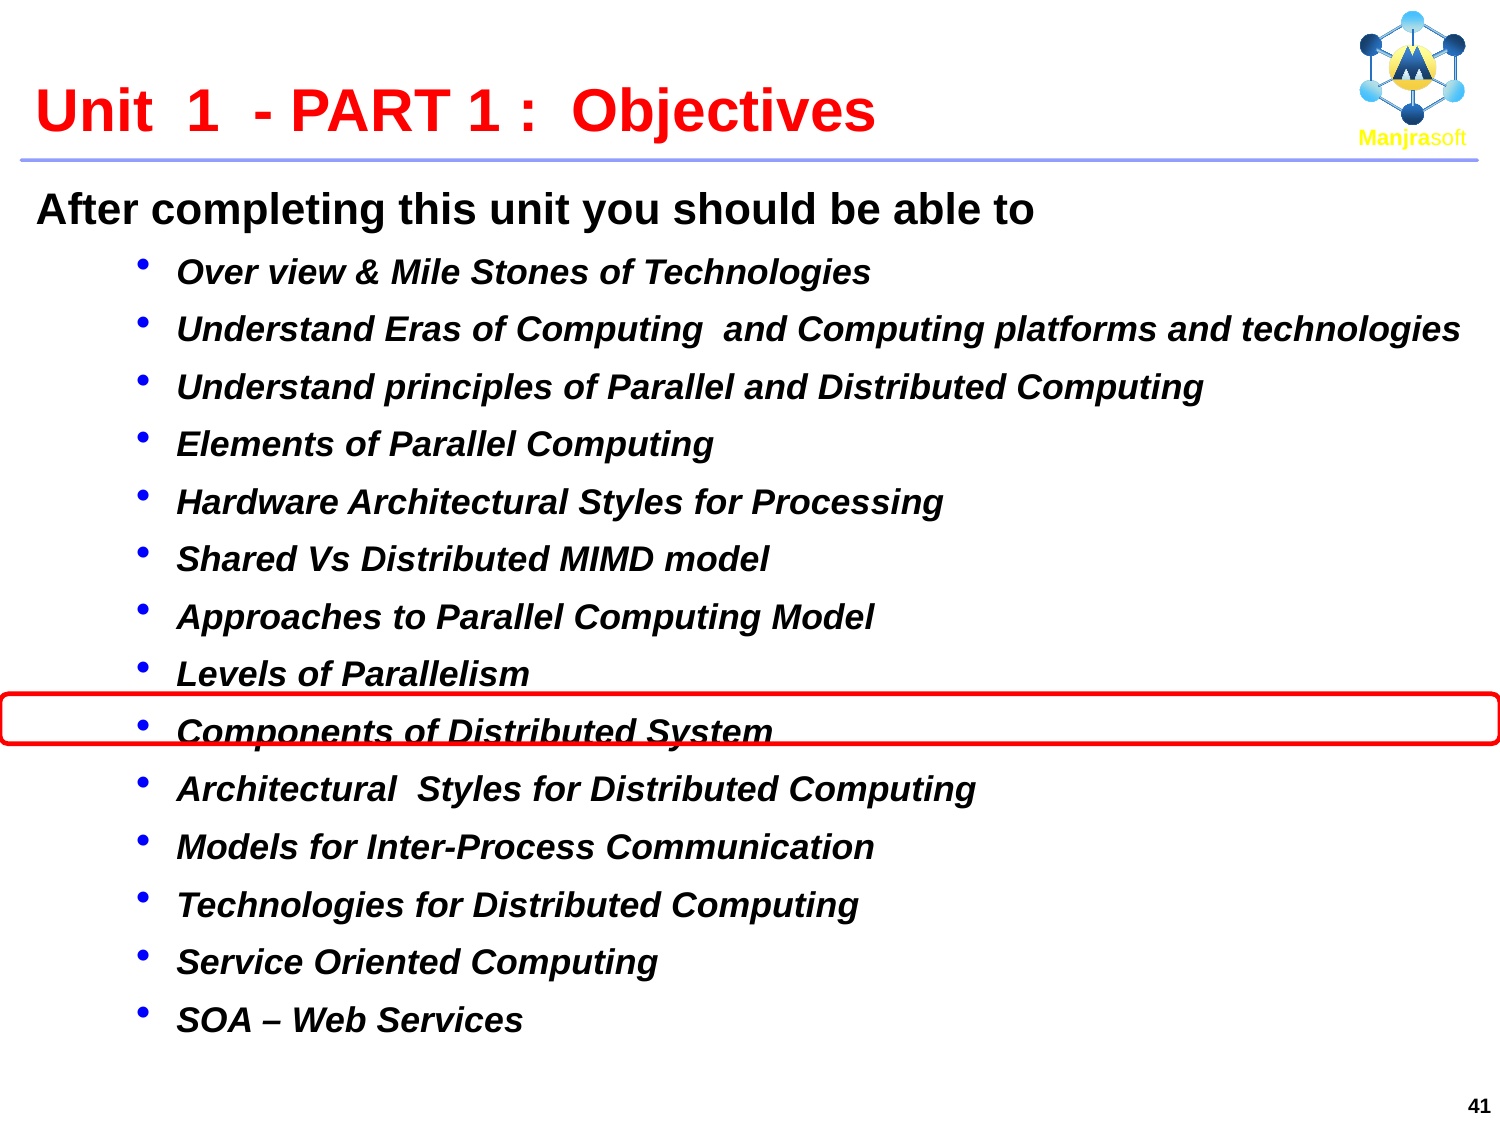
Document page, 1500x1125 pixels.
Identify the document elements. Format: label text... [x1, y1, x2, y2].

list After completing this unit you should be able to Over view & Mile Stones of Technologies Understand Eras of Computing and Computing platforms and technologies Understand principles of Parallel and Distributed Computing Elements of Parallel Computing Hardware Architectural Styles for Processing Shared Vs Distributed MIMD model Approaches to Parallel Computing Model Levels of Parallelism Components of Distributed System Architectural Styles for Distributed Computing Models for Inter-Process Communication Technologies for Distributed Computing Service Oriented Computing SOA – Web Services [26, 744, 1479, 1092]
slide_number 41 [1364, 1093, 1500, 1120]
title Unit 1 - PART 1 : Objectives [26, 0, 1479, 145]
text_box [0, 693, 1500, 744]
list After completing this unit you should be able to Over view & Mile Stones of Technologies Understand Eras of Computing and Computing platforms and technologies Understand principles of Parallel and Distributed Computing Elements of Parallel Computing Hardware Architectural Styles for Processing Shared Vs Distributed MIMD model Approaches to Parallel Computing Model Levels of Parallelism Components of Distributed System Architectural Styles for Distributed Computing Models for Inter-Process Communication Technologies for Distributed Computing Service Oriented Computing SOA – Web Services [26, 176, 1479, 693]
